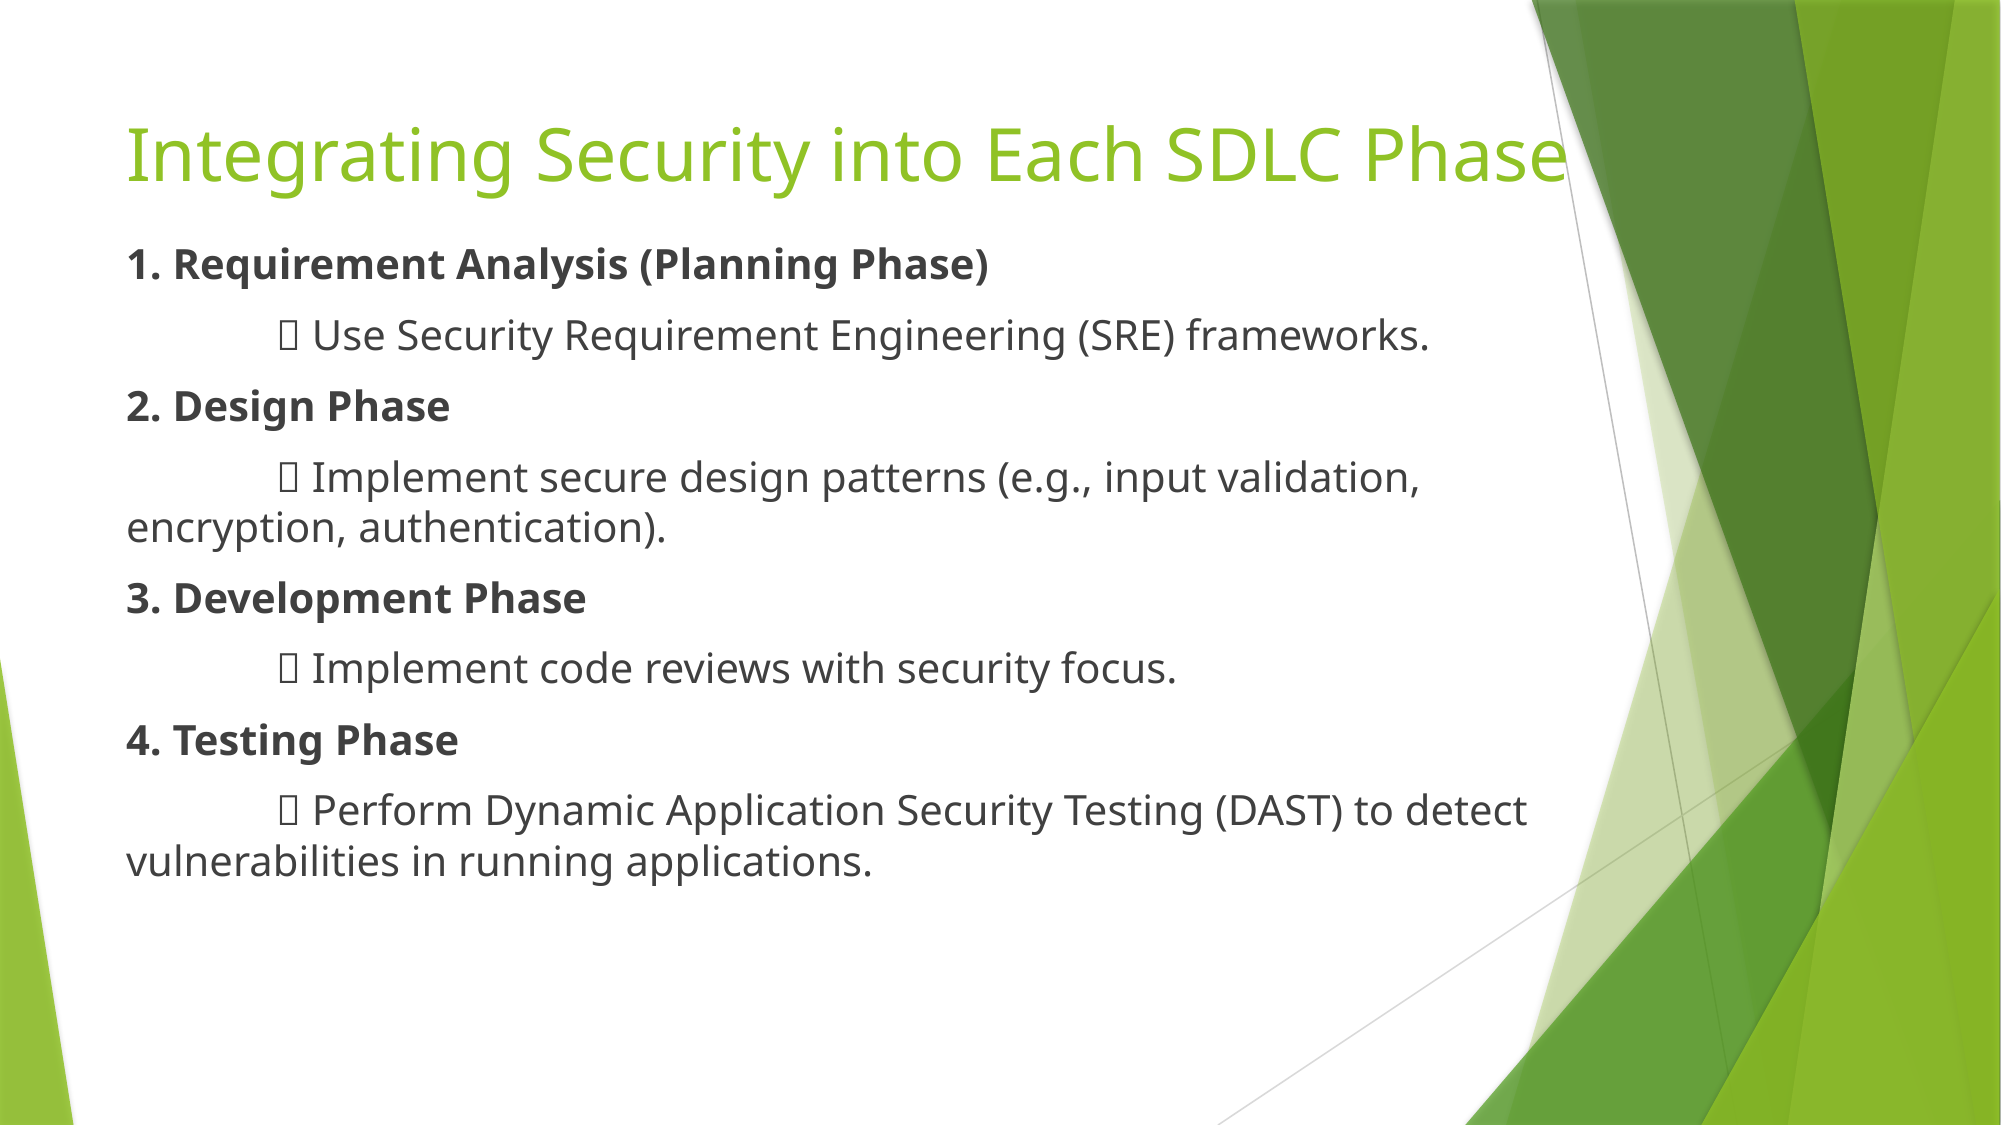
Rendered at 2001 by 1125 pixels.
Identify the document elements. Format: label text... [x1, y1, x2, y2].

title Integrating Security into Each SDLC Phase [111, 99, 1703, 204]
list 1. Requirement Analysis (Planning Phase)  Use Security Requirement Engineering (SRE) frameworks. 2. Design Phase  Implement secure design patterns (e.g., input validation, encryption, authentication). 3. Development Phase  Implement code reviews with security focus. 4. Testing Phase  Perform Dynamic Application Security Testing (DAST) to detect vulnerabilities in running applications. [111, 230, 1655, 919]
